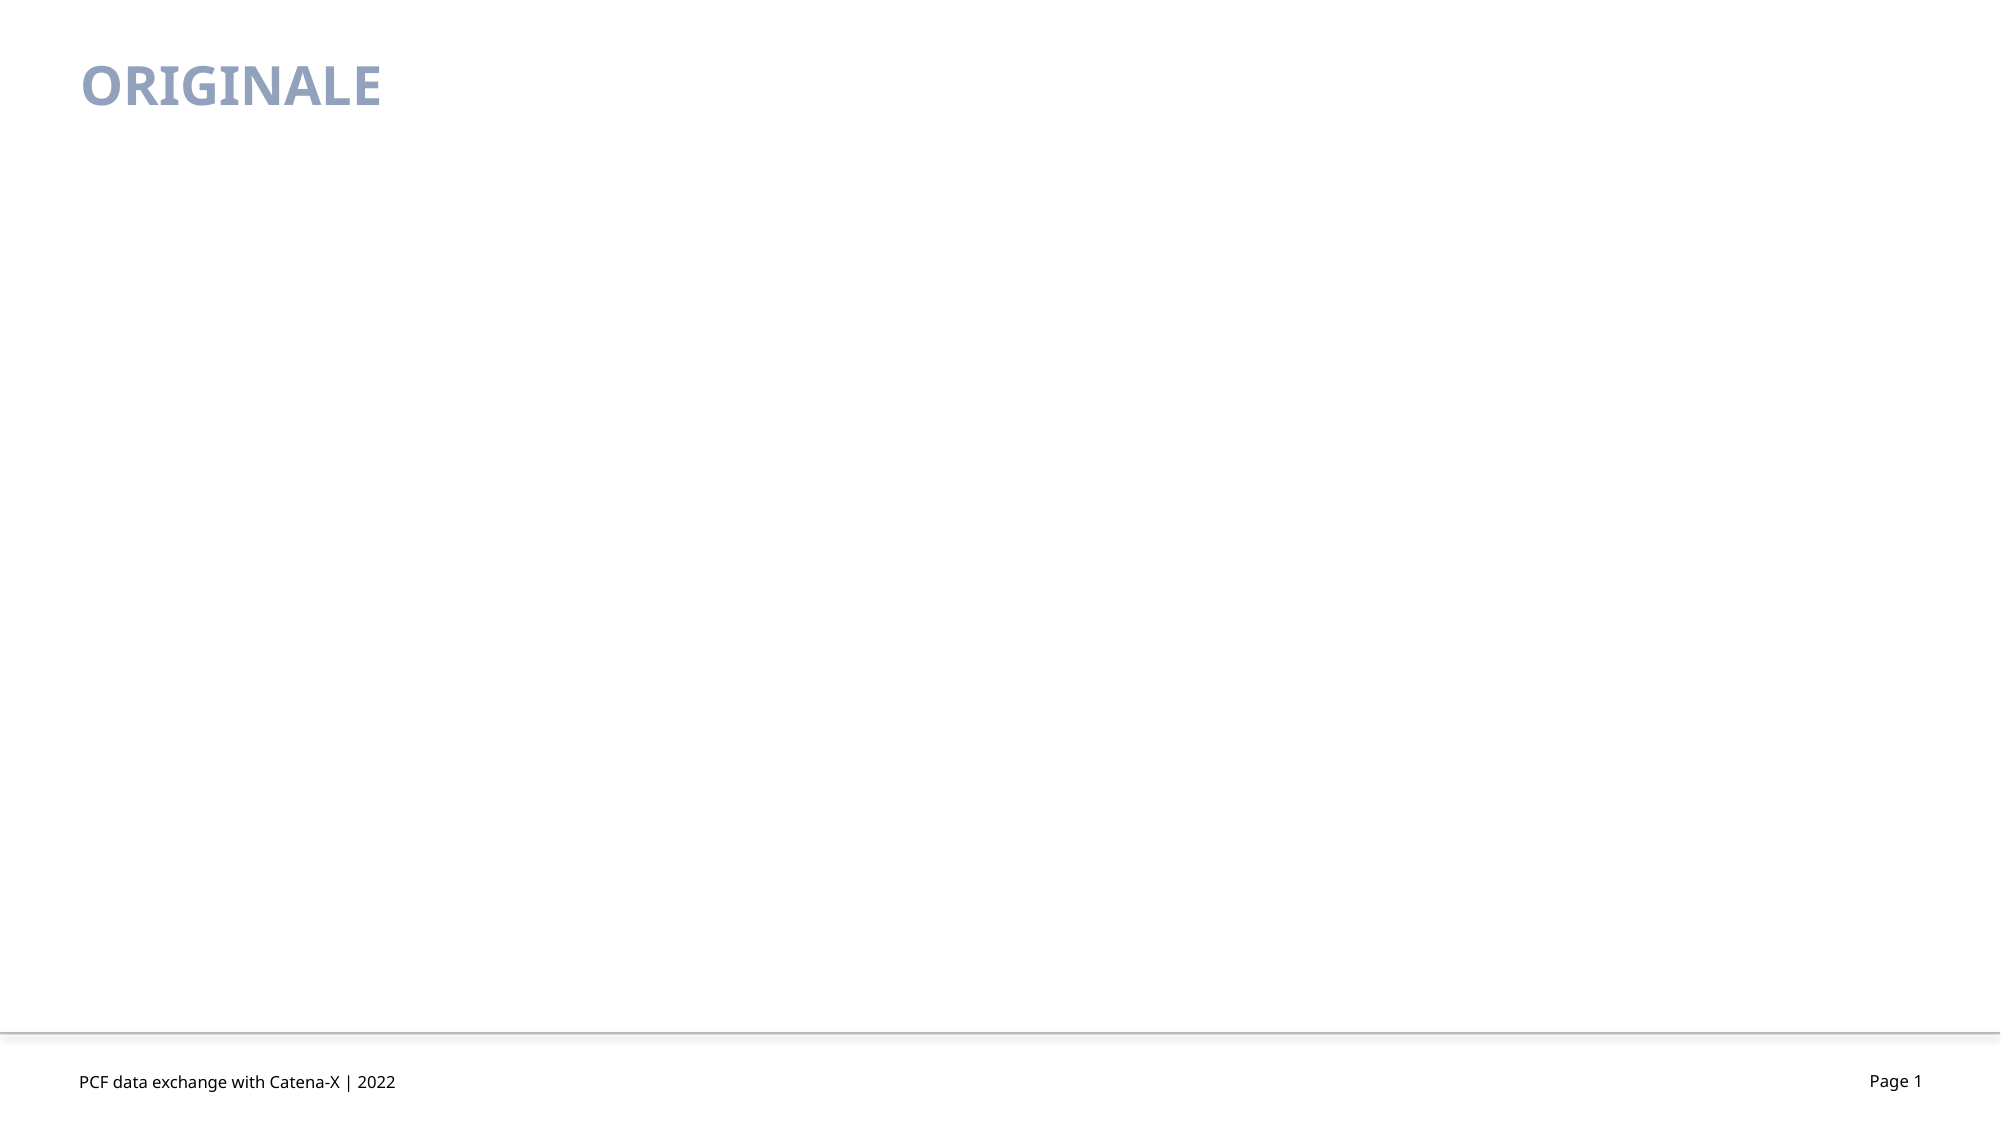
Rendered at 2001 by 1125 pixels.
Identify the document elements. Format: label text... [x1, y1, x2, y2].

title Originale [80, 56, 1922, 172]
